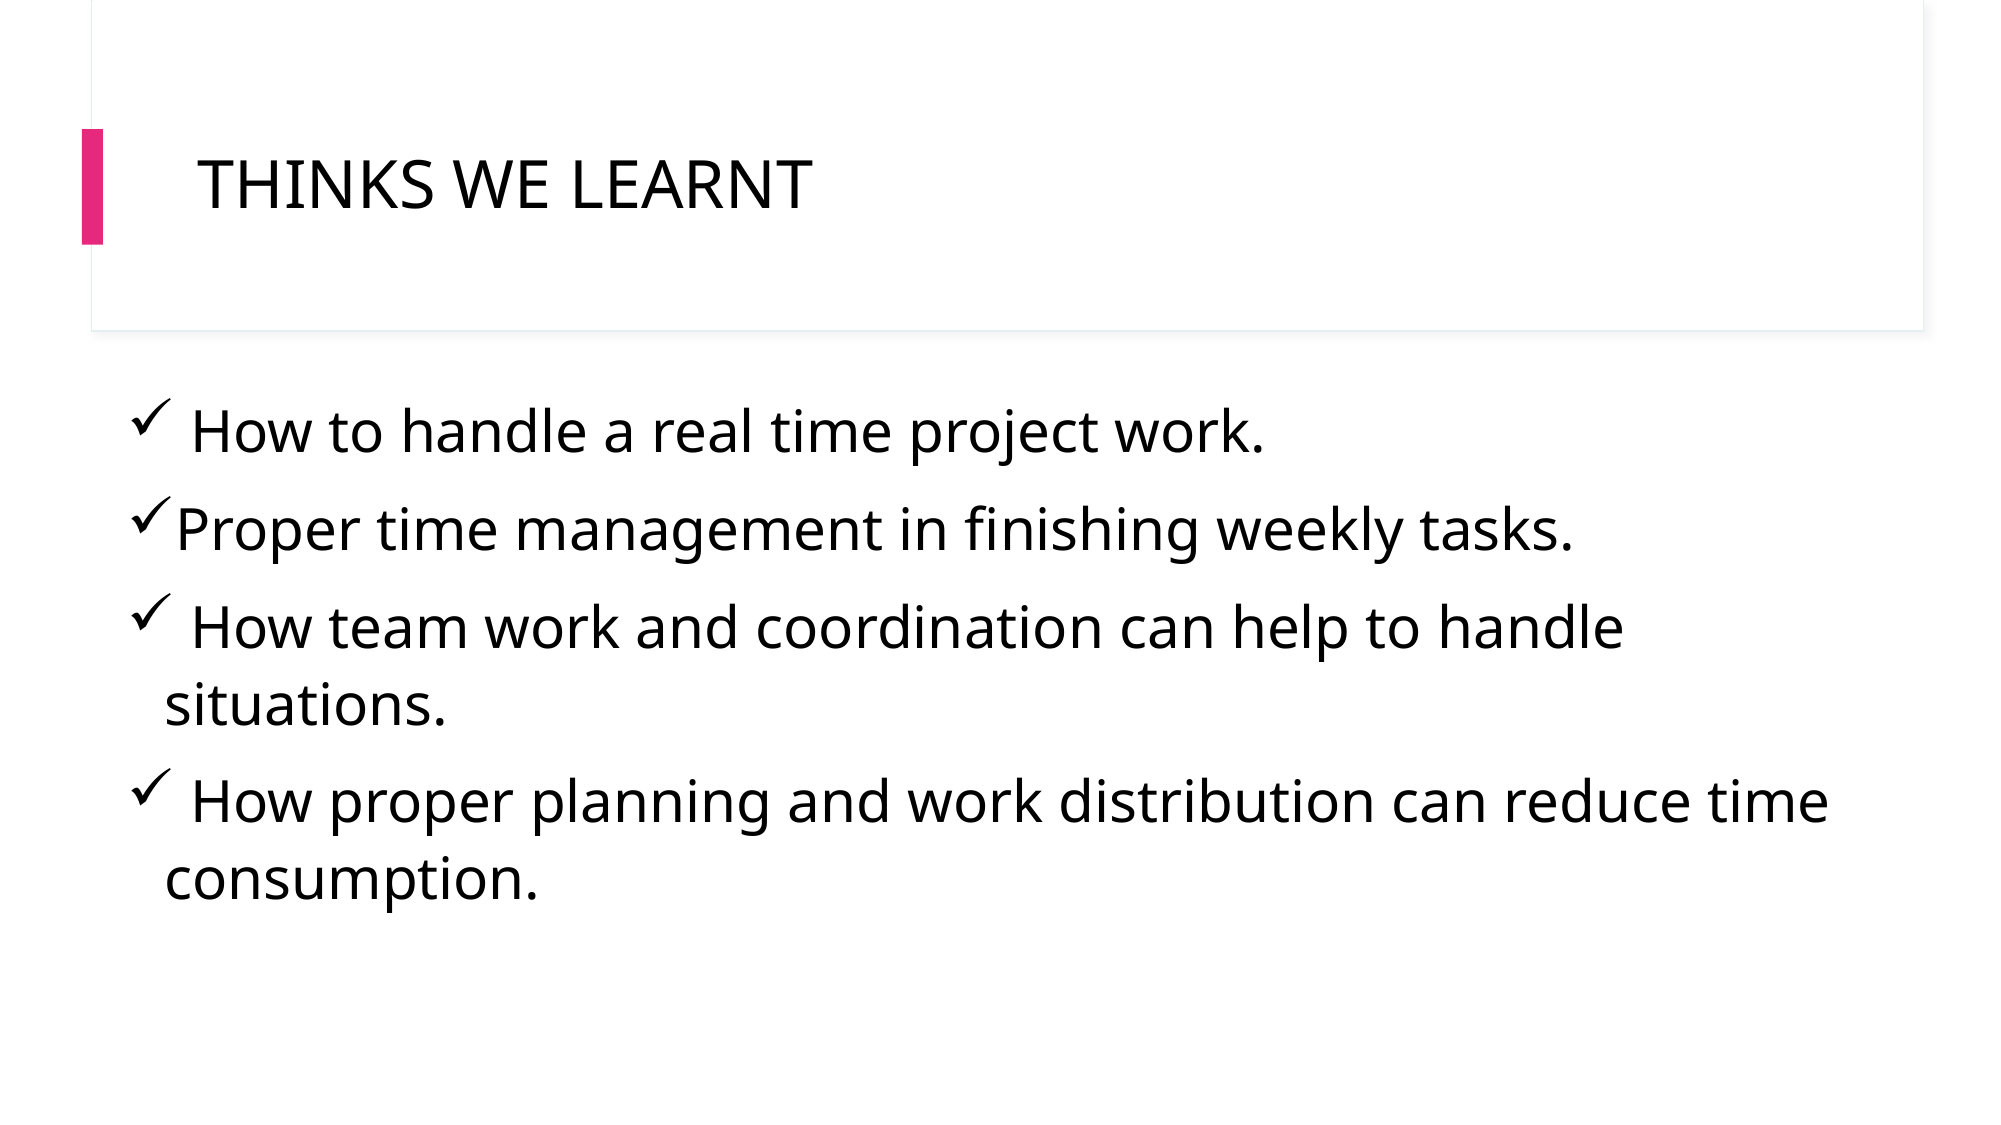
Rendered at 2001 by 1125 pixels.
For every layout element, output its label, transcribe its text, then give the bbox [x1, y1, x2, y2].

list How to handle a real time project work. Proper time management in finishing weekly tasks. How team work and coordination can help to handle situations. How proper planning and work distribution can reduce time consumption. [111, 380, 1851, 1013]
title THINKS WE LEARNT [183, 90, 1851, 284]
